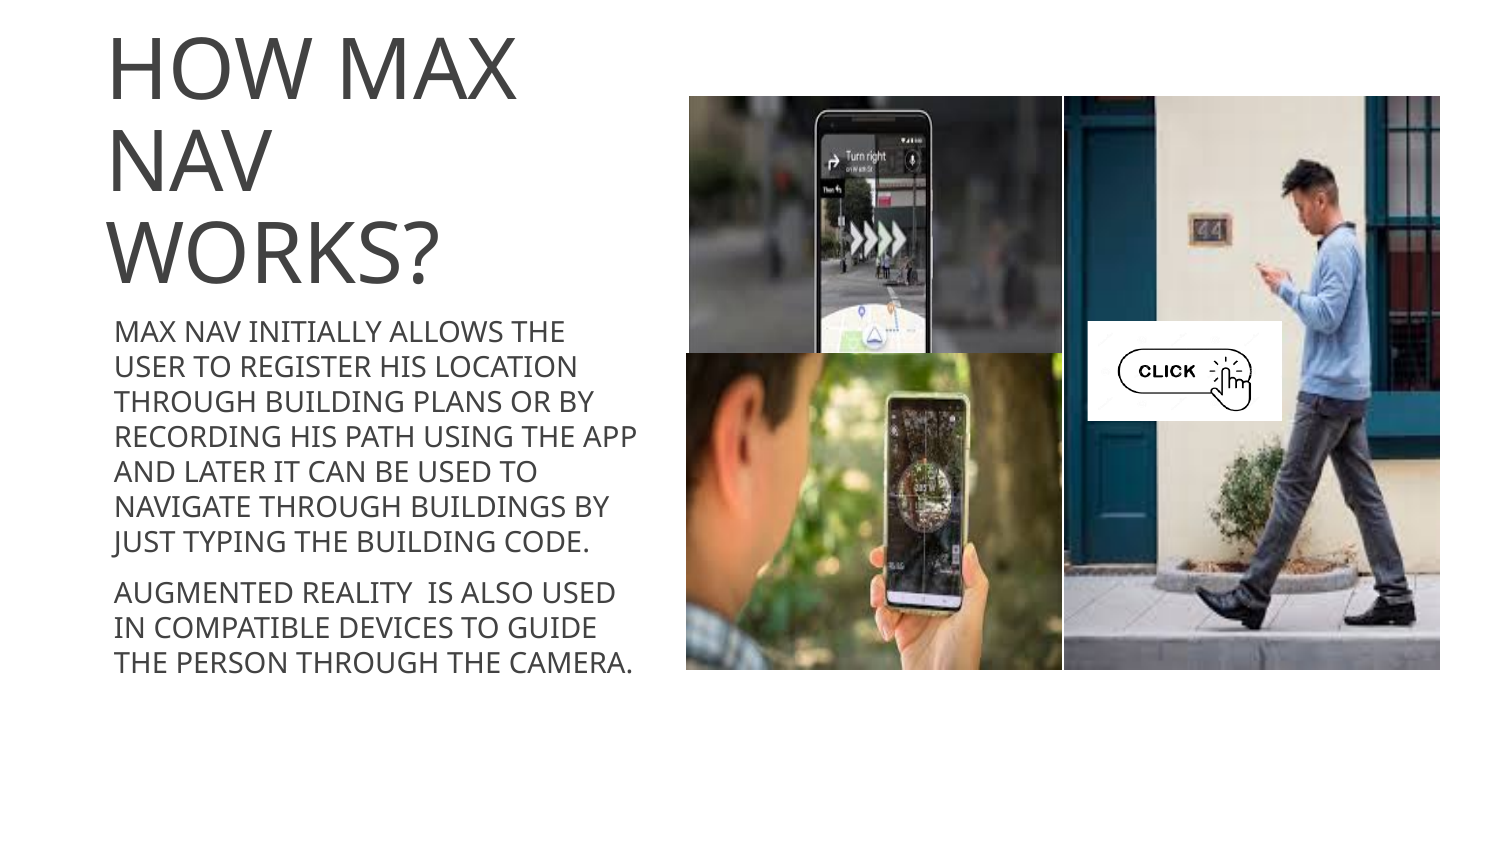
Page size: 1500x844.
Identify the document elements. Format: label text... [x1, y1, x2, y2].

picture [1063, 96, 1440, 671]
list MAX NAV INITIALLY ALLOWS THE USER TO REGISTER HIS LOCATION THROUGH BUILDING PLANS OR BY RECORDING HIS PATH USING THE APP AND LATER IT CAN BE USED TO NAVIGATE THROUGH BUILDINGS BY JUST TYPING THE BUILDING CODE. AUGMENTED REALITY IS ALSO USED IN COMPATIBLE DEVICES TO GUIDE THE PERSON THROUGH THE CAMERA. [102, 307, 651, 655]
picture [686, 353, 1062, 671]
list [688, 96, 1061, 351]
title HOW MAX NAV WORKS? [93, 96, 578, 308]
